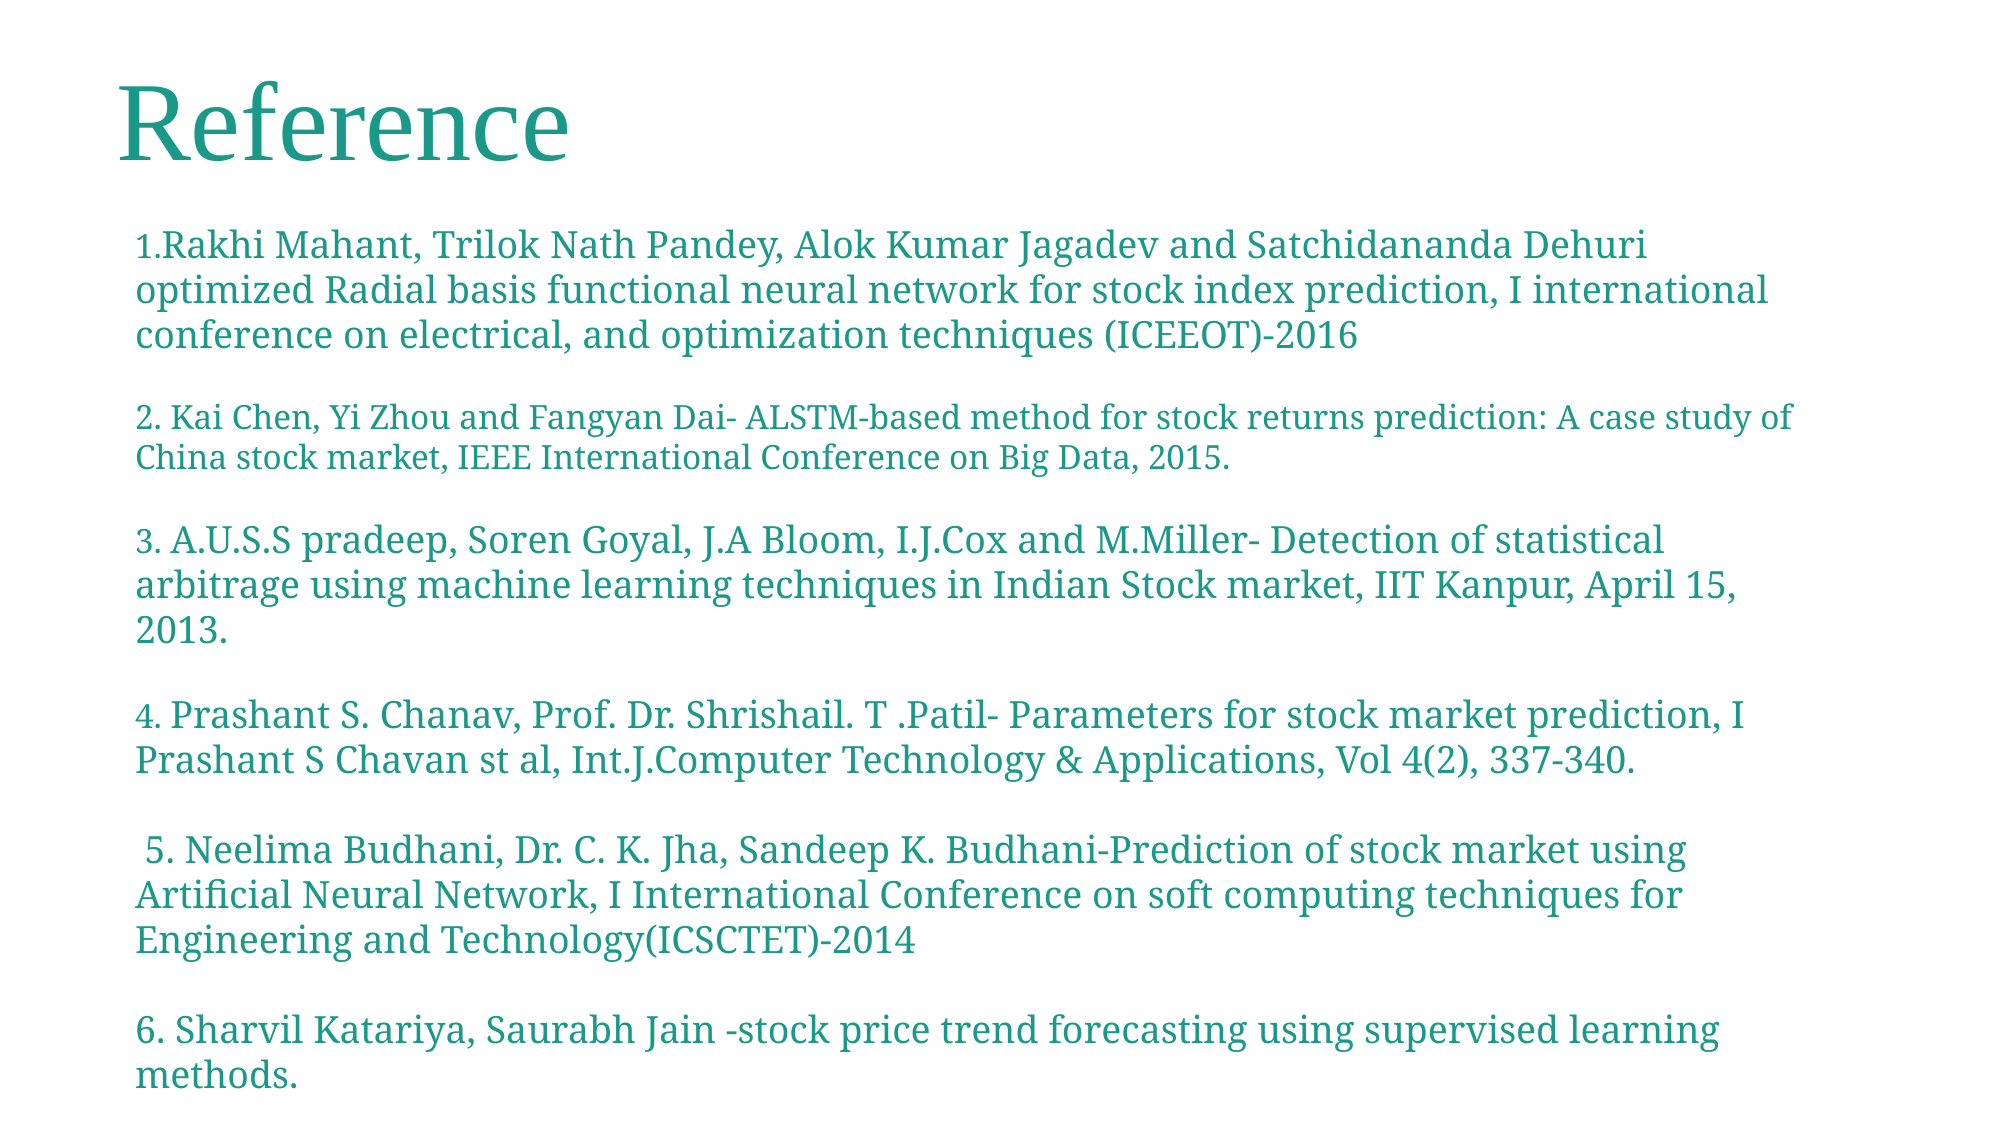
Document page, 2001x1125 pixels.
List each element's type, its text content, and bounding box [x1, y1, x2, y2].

text_box Reference [115, 35, 1841, 197]
text_box 1.Rakhi Mahant, Trilok Nath Pandey, Alok Kumar Jagadev and Satchidananda Dehuri optimized Radial basis functional neural network for stock index prediction, I international conference on electrical, and optimization techniques (ICEEOT)-2016 2. Kai Chen, Yi Zhou and Fangyan Dai- ALSTM-based method for stock returns prediction: A case study of China stock market, IEEE International Conference on Big Data, 2015. 3. A.U.S.S pradeep, Soren Goyal, J.A Bloom, I.J.Cox and M.Miller- Detection of statistical arbitrage using machine learning techniques in Indian Stock market, IIT Kanpur, April 15, 2013. 4. Prashant S. Chanav, Prof. Dr. Shrishail. T .Patil- Parameters for stock market prediction, I Prashant S Chavan st al, Int.J.Computer Technology & Applications, Vol 4(2), 337-340. 5. Neelima Budhani, Dr. C. K. Jha, Sandeep K. Budhani-Prediction of stock market using Artificial Neural Network, I International Conference on soft computing techniques for Engineering and Technology(ICSCTET)-2014 6. Sharvil Katariya, Saurabh Jain -stock price trend forecasting using supervised learning methods. [119, 213, 1837, 1078]
